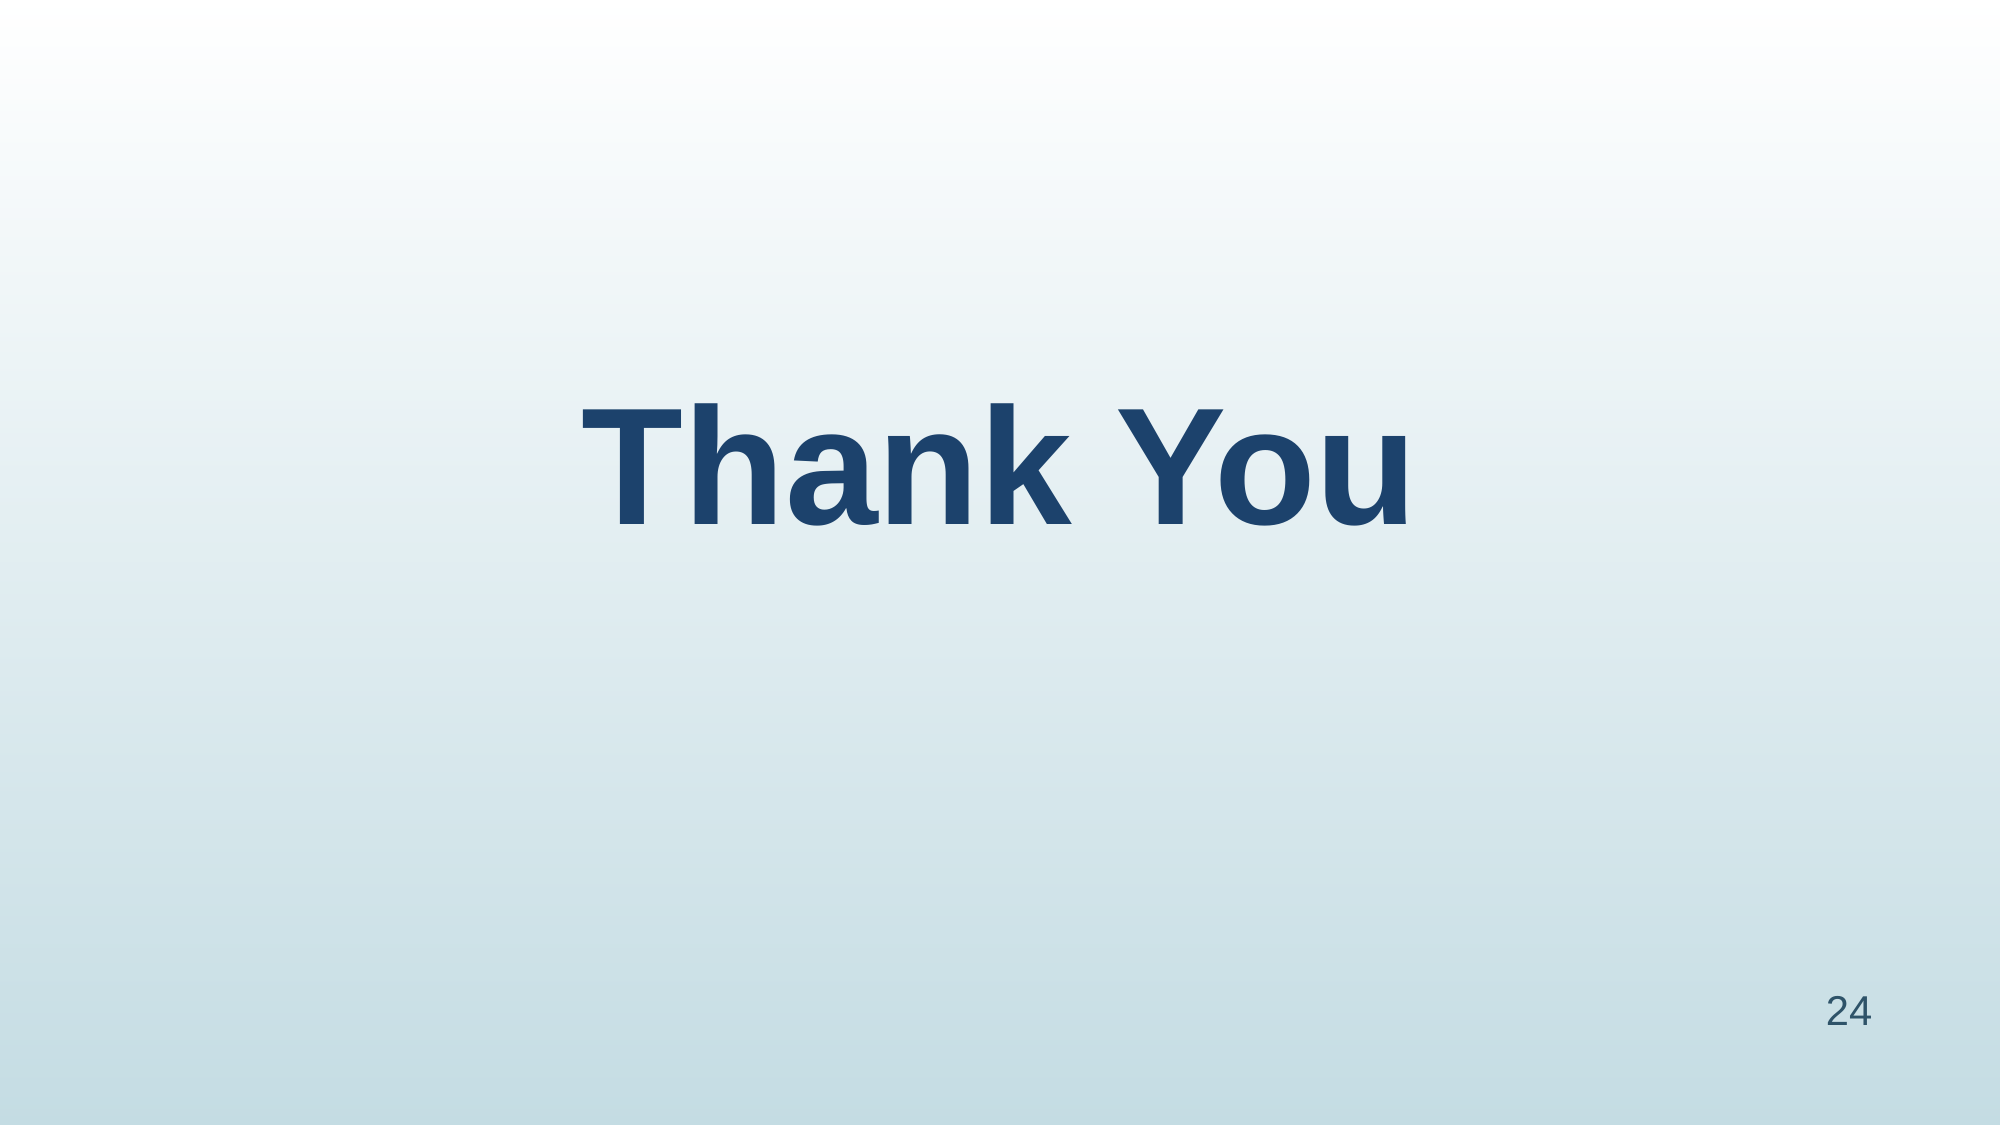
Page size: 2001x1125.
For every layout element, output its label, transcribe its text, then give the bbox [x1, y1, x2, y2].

slide_number 24 [1759, 978, 1888, 1039]
list Thank You [0, 350, 2000, 970]
